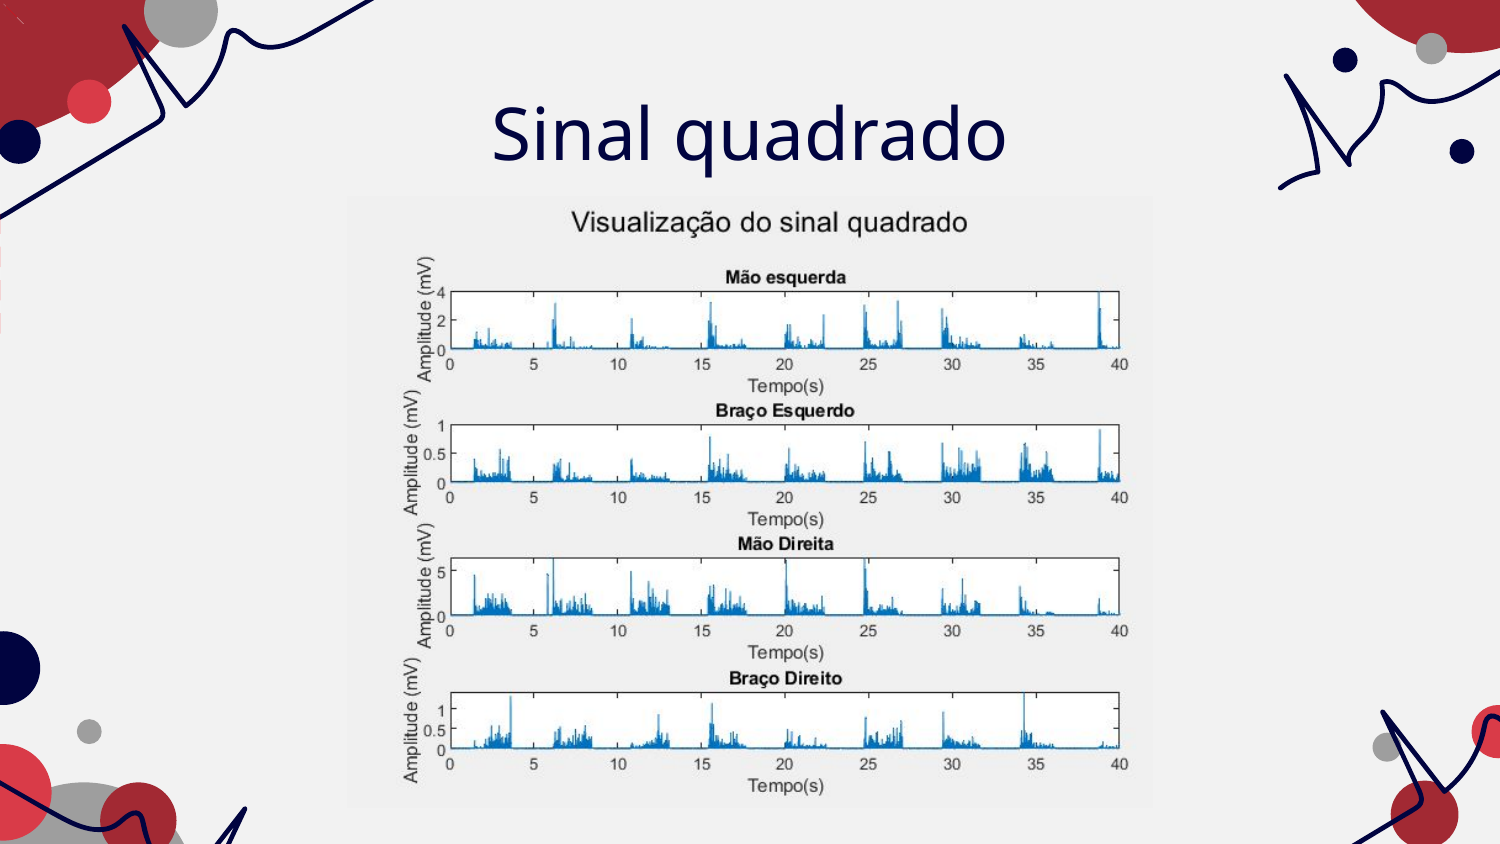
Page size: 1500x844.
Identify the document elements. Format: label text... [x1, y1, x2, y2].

title Sinal quadrado [118, 72, 1382, 167]
picture [346, 196, 1153, 809]
